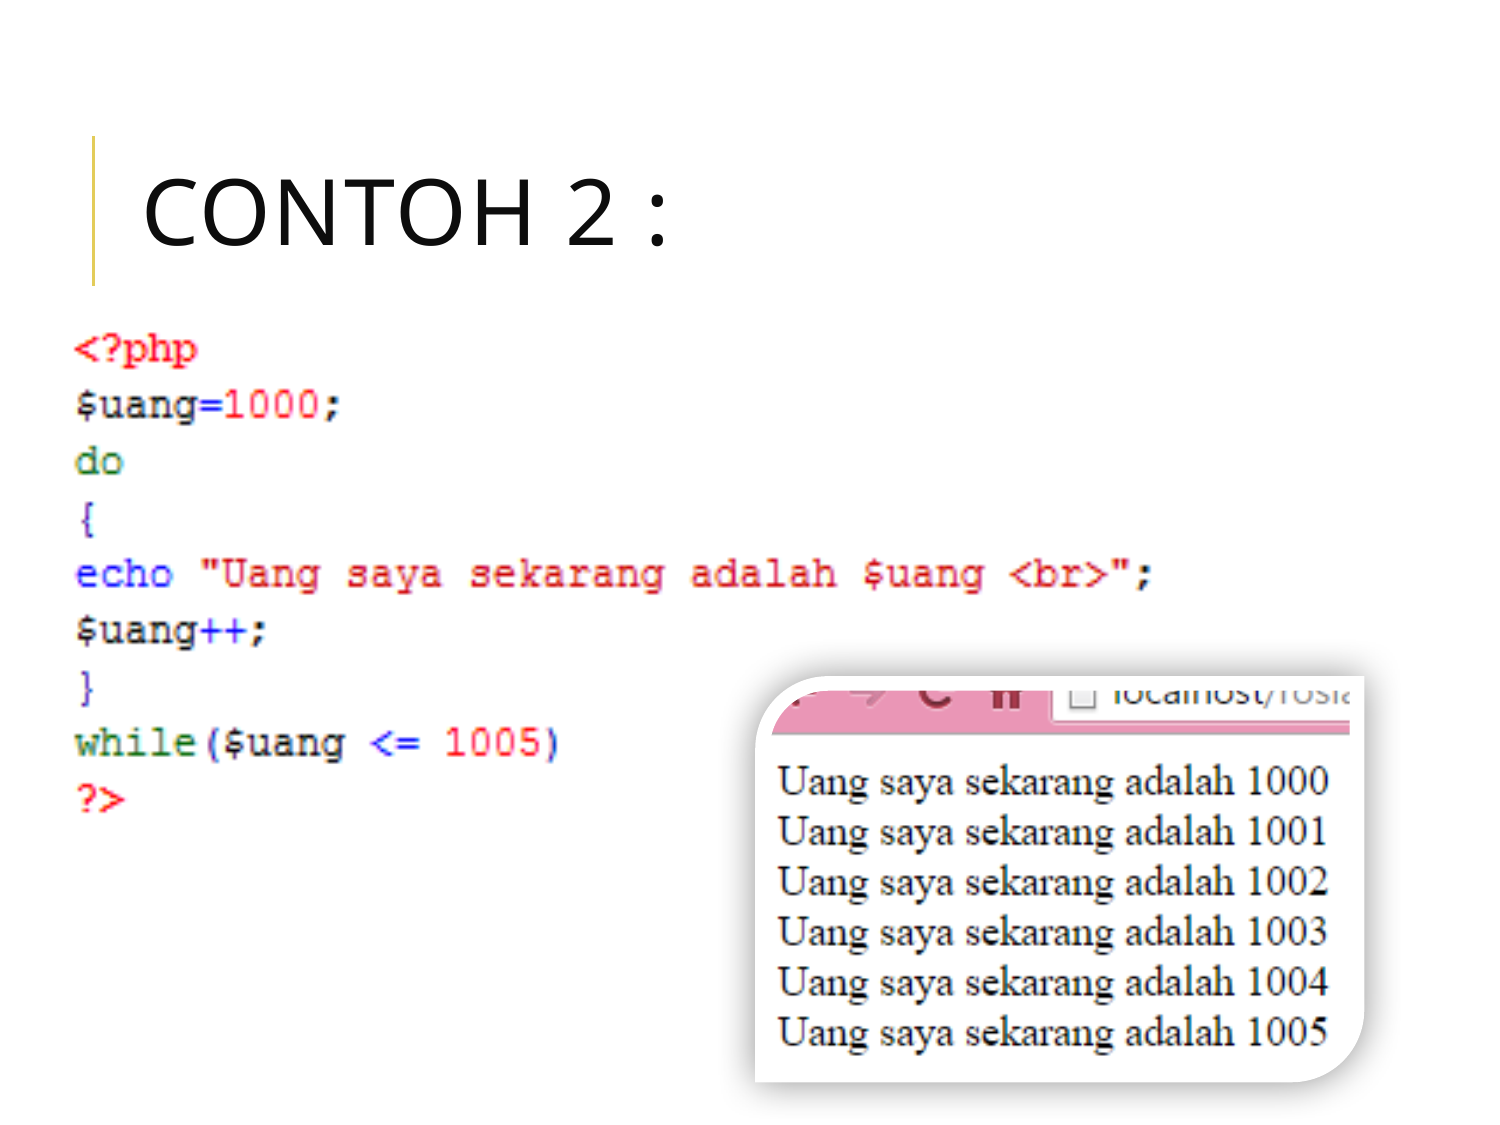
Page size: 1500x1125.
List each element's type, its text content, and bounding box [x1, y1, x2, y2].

title CONTOH 2 : [126, 96, 1322, 342]
picture [62, 324, 1358, 1076]
